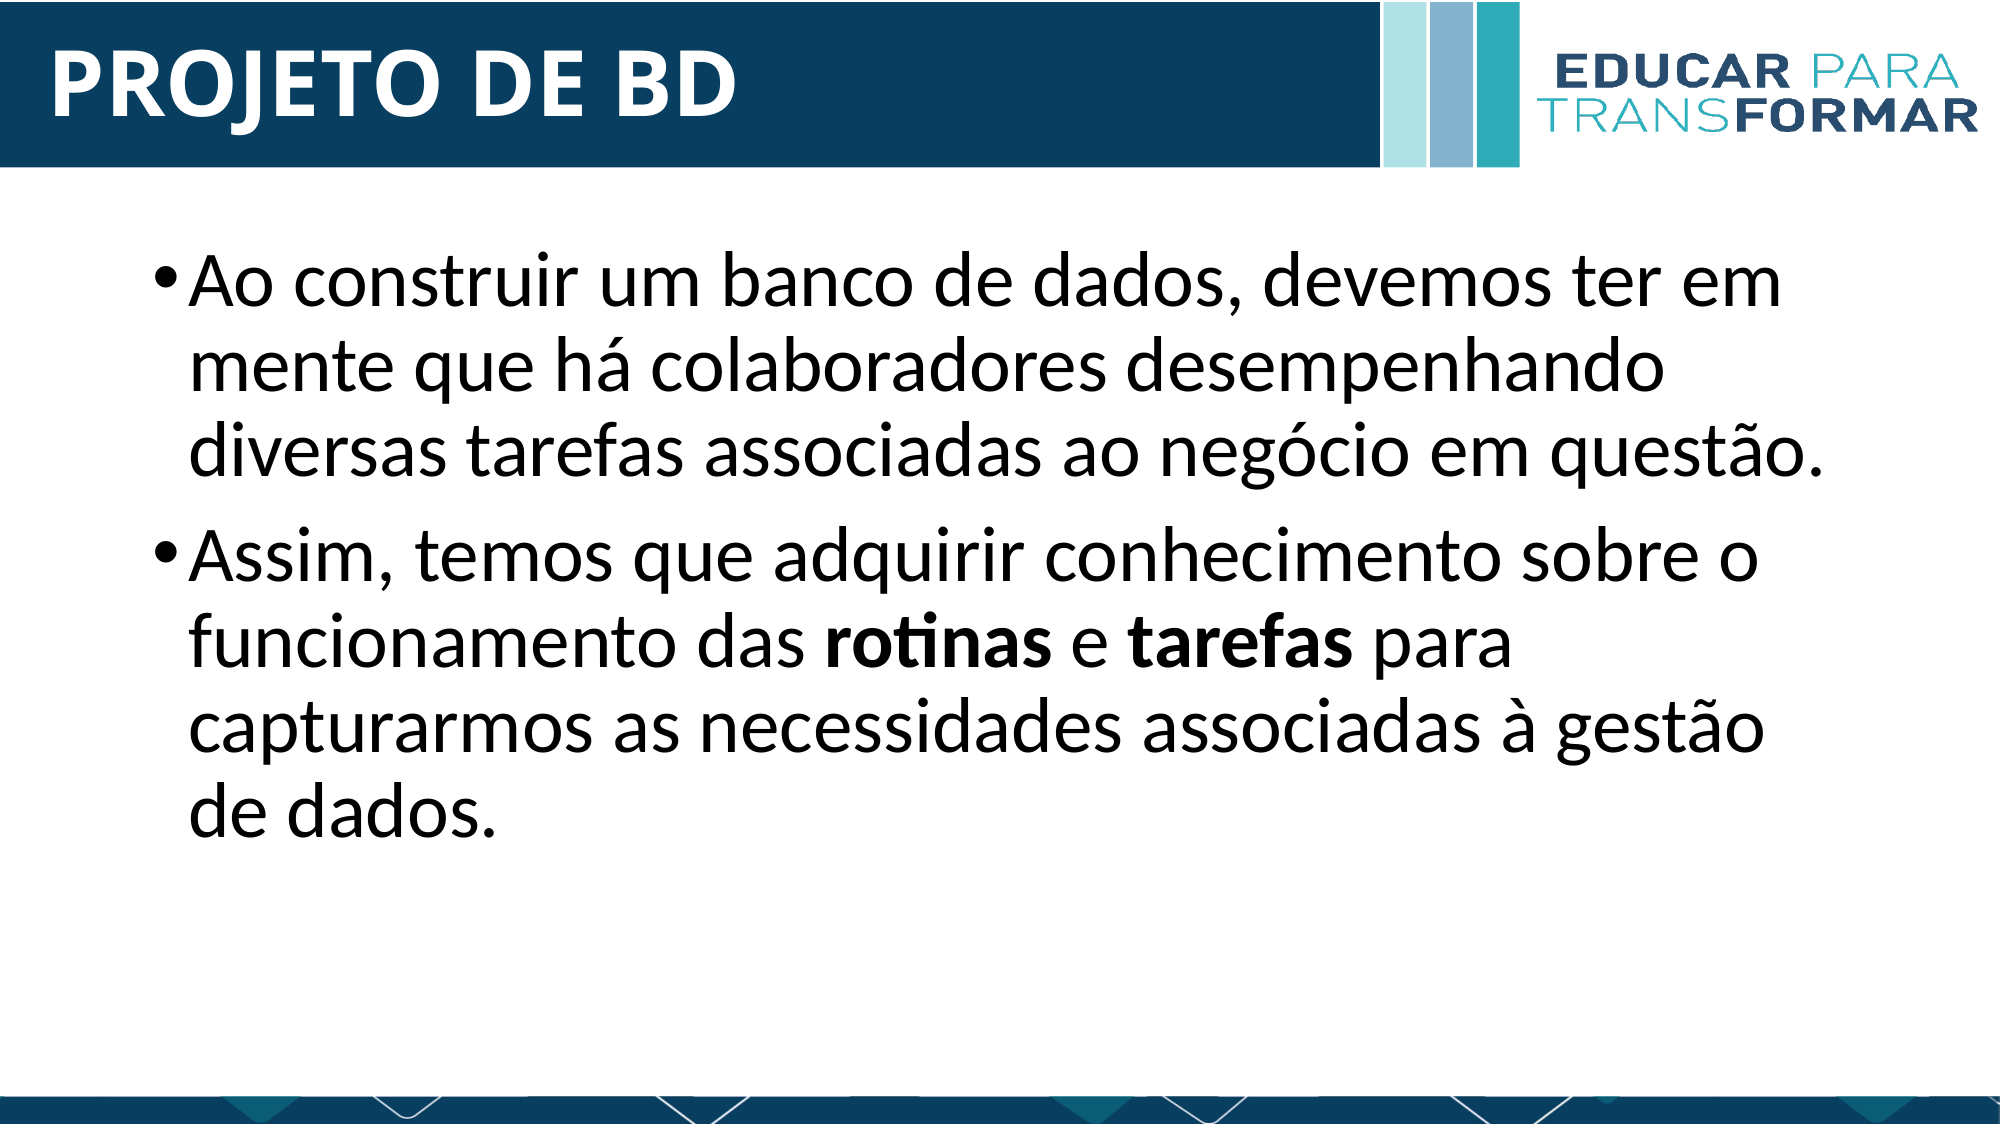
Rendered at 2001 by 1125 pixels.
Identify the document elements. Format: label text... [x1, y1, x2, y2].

list Ao construir um banco de dados, devemos ter em mente que há colaboradores desempenhando diversas tarefas associadas ao negócio em questão. Assim, temos que adquirir conhecimento sobre o funcionamento das rotinas e tarefas para capturarmos as necessidades associadas à gestão de dados. [137, 230, 1863, 944]
title PROJETO DE BD [32, 23, 1758, 150]
picture [0, 1096, 2000, 1124]
picture [1758, 53, 1978, 132]
